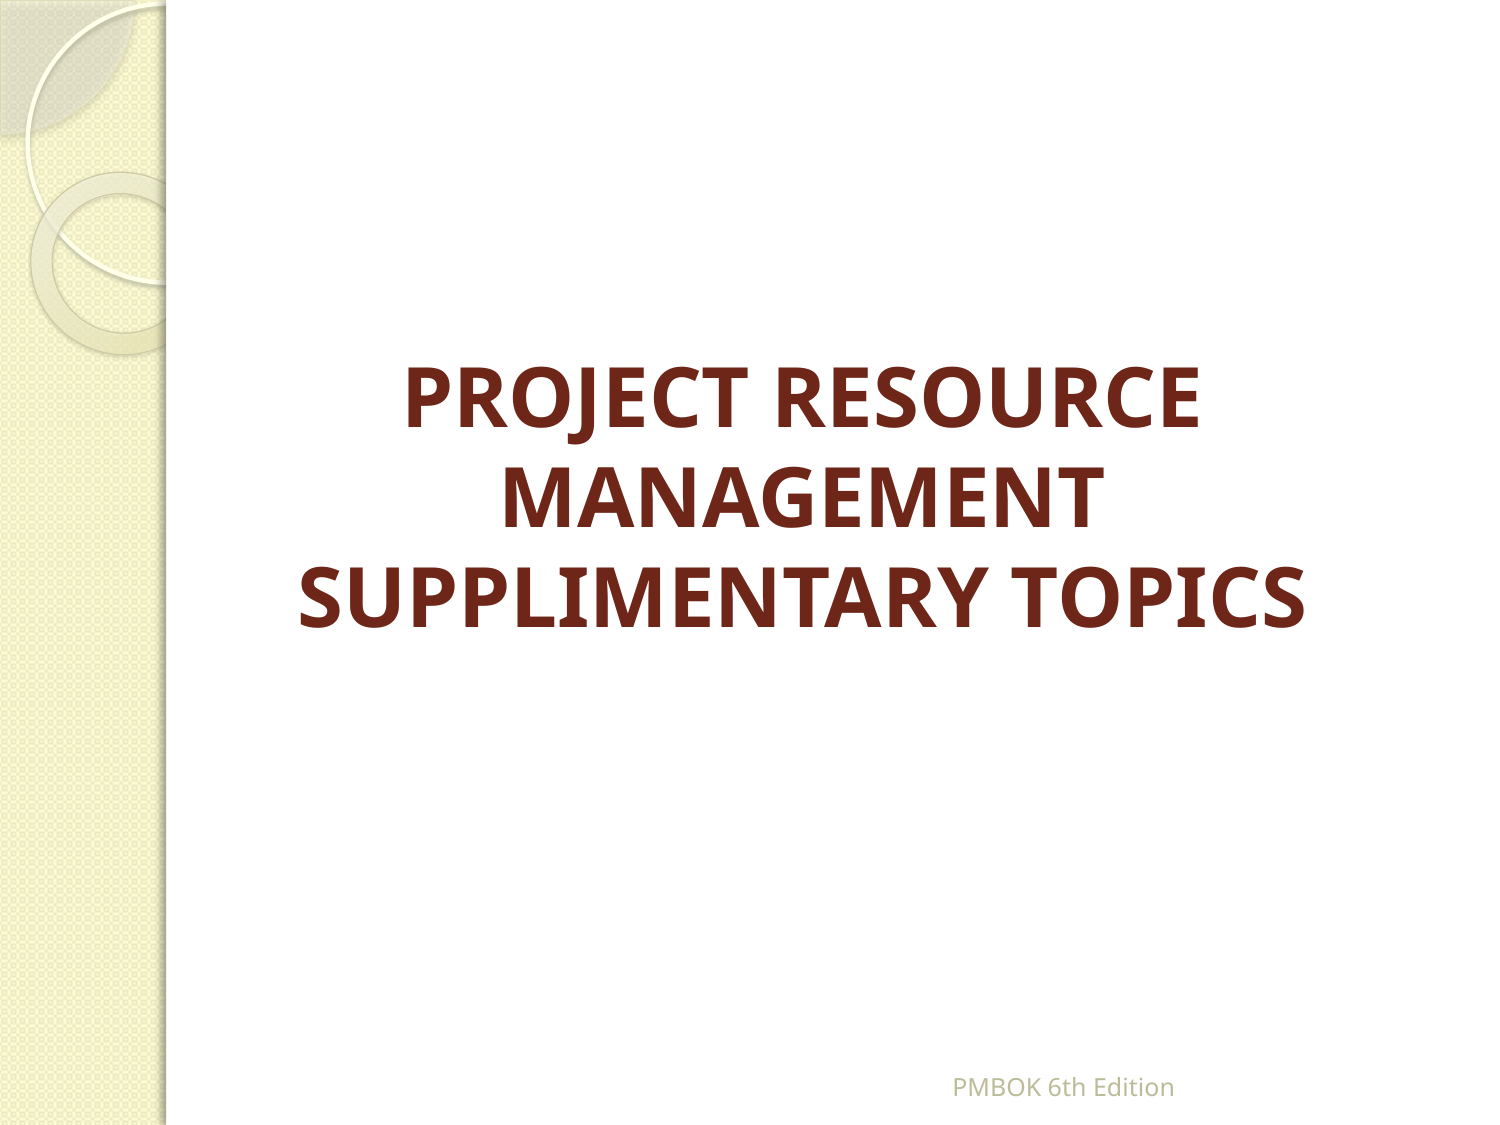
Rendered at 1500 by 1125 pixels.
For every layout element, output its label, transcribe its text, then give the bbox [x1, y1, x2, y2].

footer PMBOK 6th Edition [937, 1034, 1413, 1113]
title PROJECT RESOURCE MANAGEMENT SUPPLIMENTARY TOPICS [150, 399, 1455, 588]
